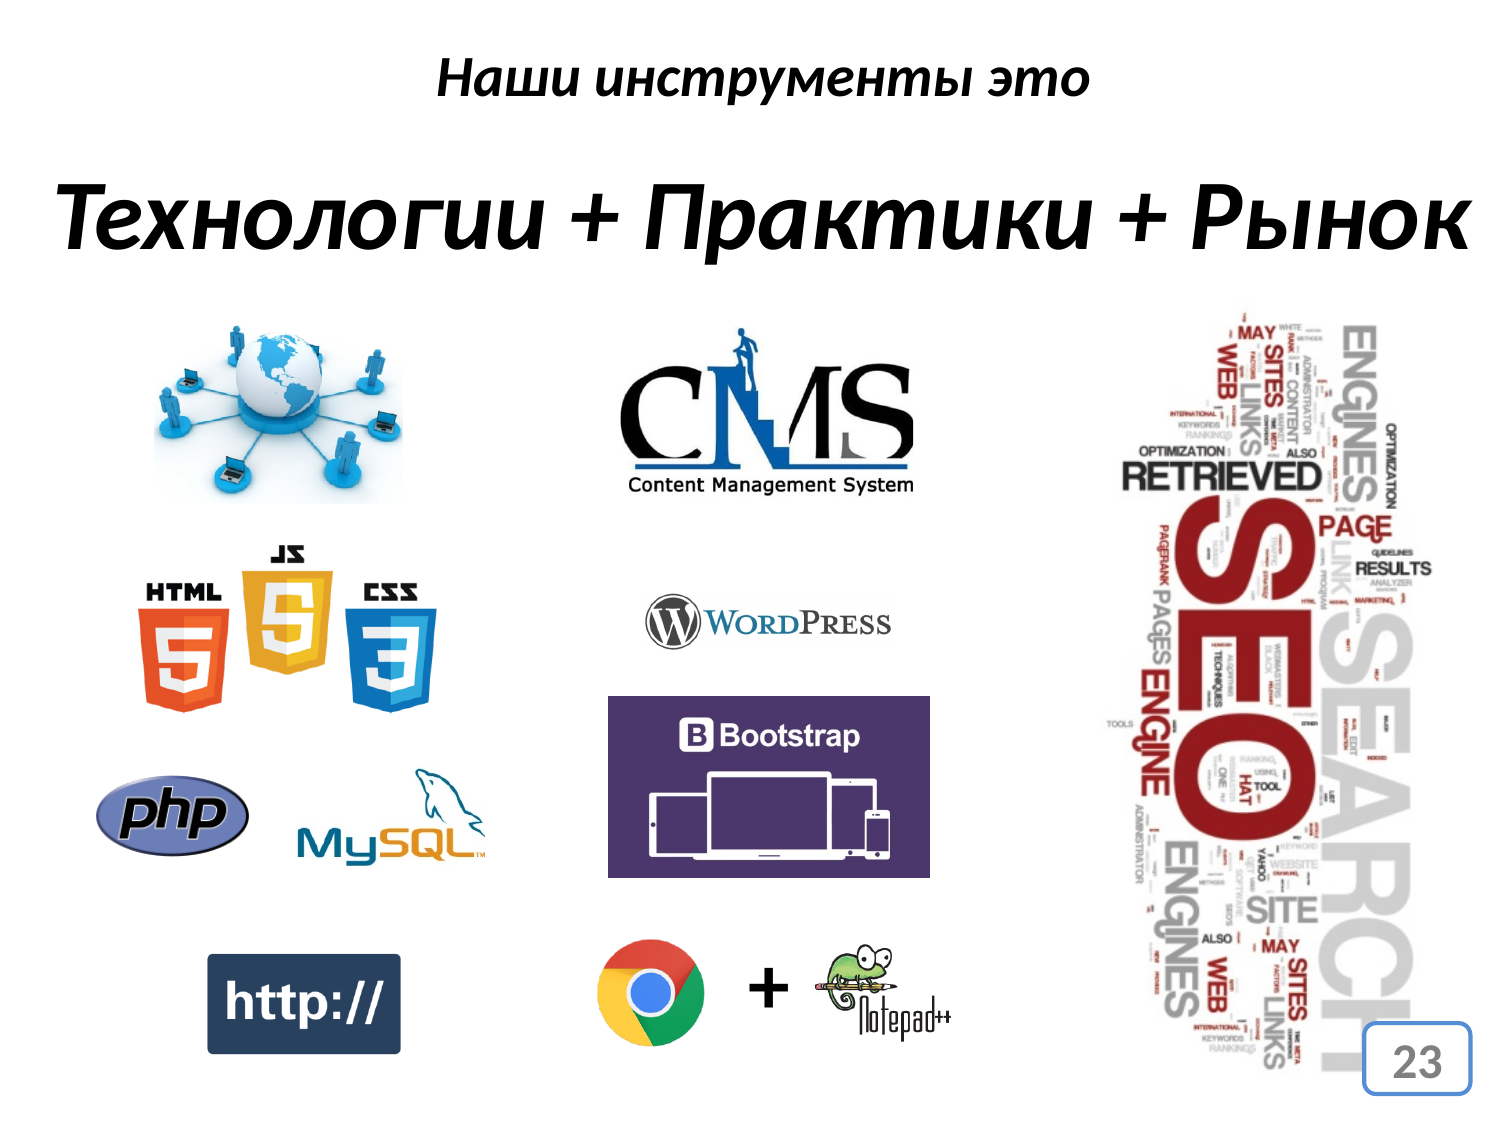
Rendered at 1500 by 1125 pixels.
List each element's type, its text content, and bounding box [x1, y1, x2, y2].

text_box 23 [1362, 1021, 1473, 1097]
picture [295, 765, 486, 867]
picture [608, 304, 1500, 1083]
picture [95, 774, 250, 857]
picture [815, 943, 951, 1042]
picture [130, 538, 445, 723]
picture [203, 951, 403, 1059]
picture [154, 319, 403, 504]
picture [591, 933, 710, 1053]
text_box Наши инструменты это [27, 30, 1500, 116]
text_box Технологии + Практики + Рынок [37, 142, 1487, 278]
text_box + [733, 924, 805, 1039]
